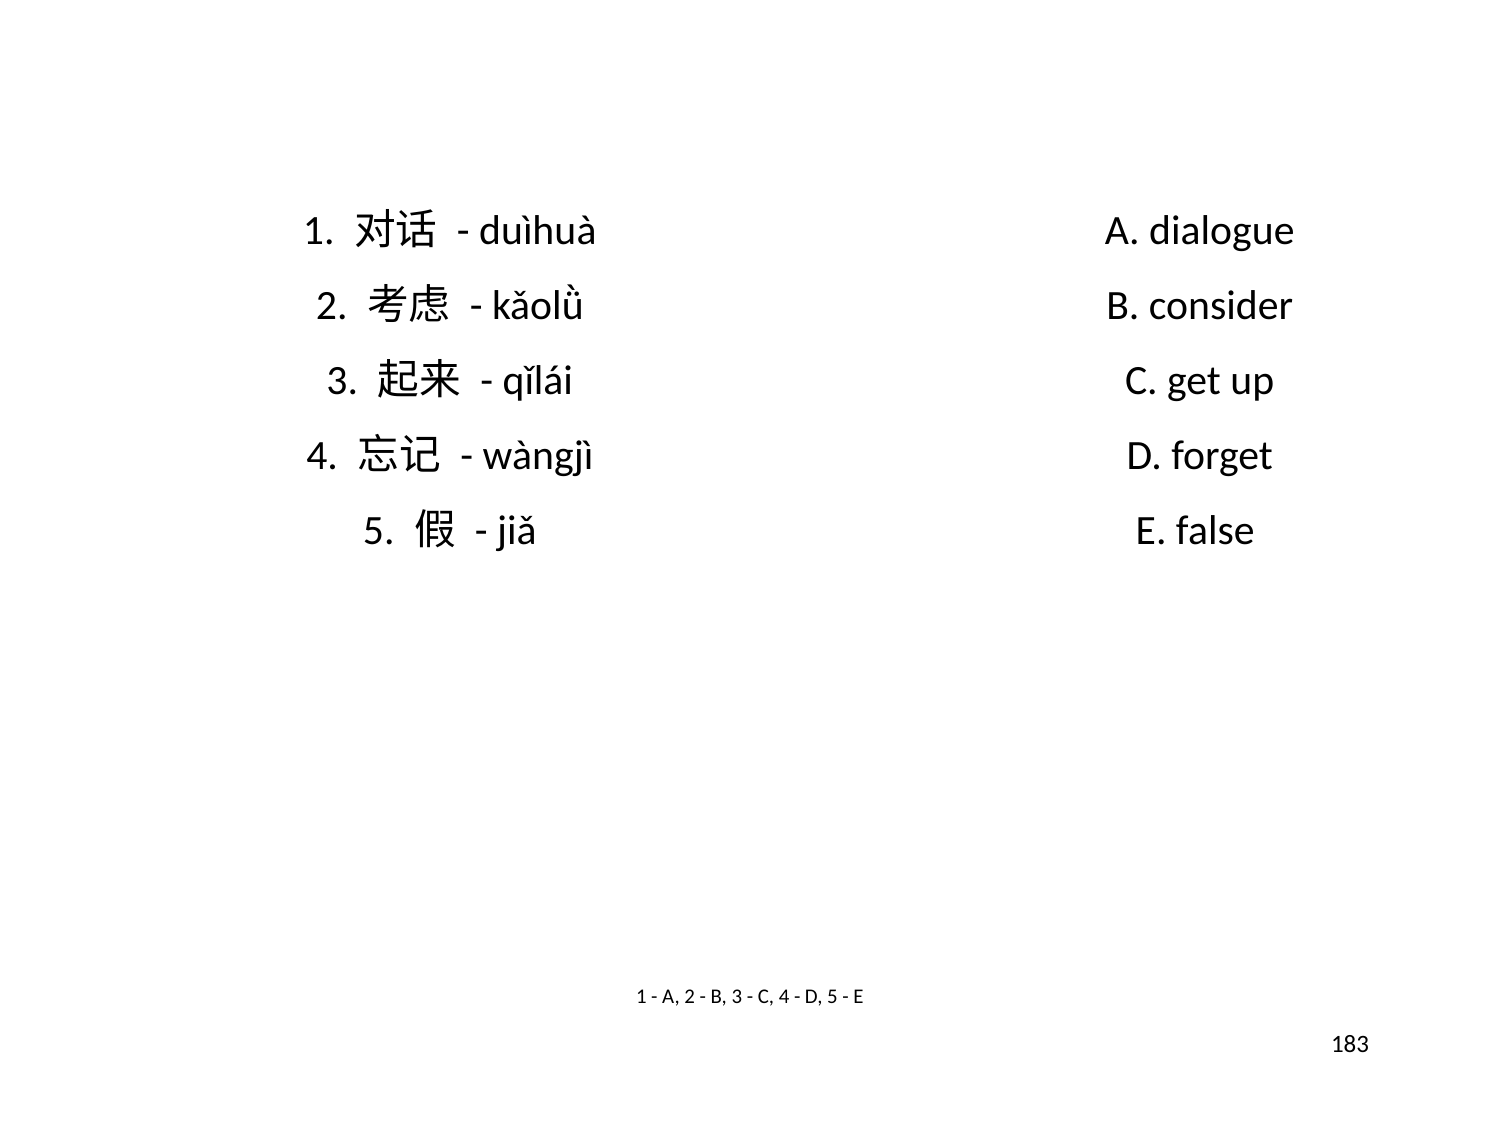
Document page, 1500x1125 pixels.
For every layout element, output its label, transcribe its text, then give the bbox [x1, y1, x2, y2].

text_box 3. 起来 - qǐlái [311, 299, 589, 375]
text_box 2. 考虑 - kǎolǜ [301, 224, 599, 335]
text_box B. consider [1091, 224, 1309, 335]
text_box 5. 假 - jiǎ [348, 450, 552, 560]
text_box A. dialogue [1090, 149, 1310, 260]
text_box 1 - A, 2 - B, 3 - C, 4 - D, 5 - E [74, 975, 1425, 1015]
text_box C. get up [1110, 299, 1290, 410]
text_box 183 [1315, 1015, 1384, 1065]
text_box D. forget [1111, 375, 1288, 485]
text_box 1. 对话 - duìhuà [288, 149, 612, 260]
text_box E. false [1120, 450, 1280, 560]
text_box 4. 忘记 - wàngjì [291, 375, 609, 485]
